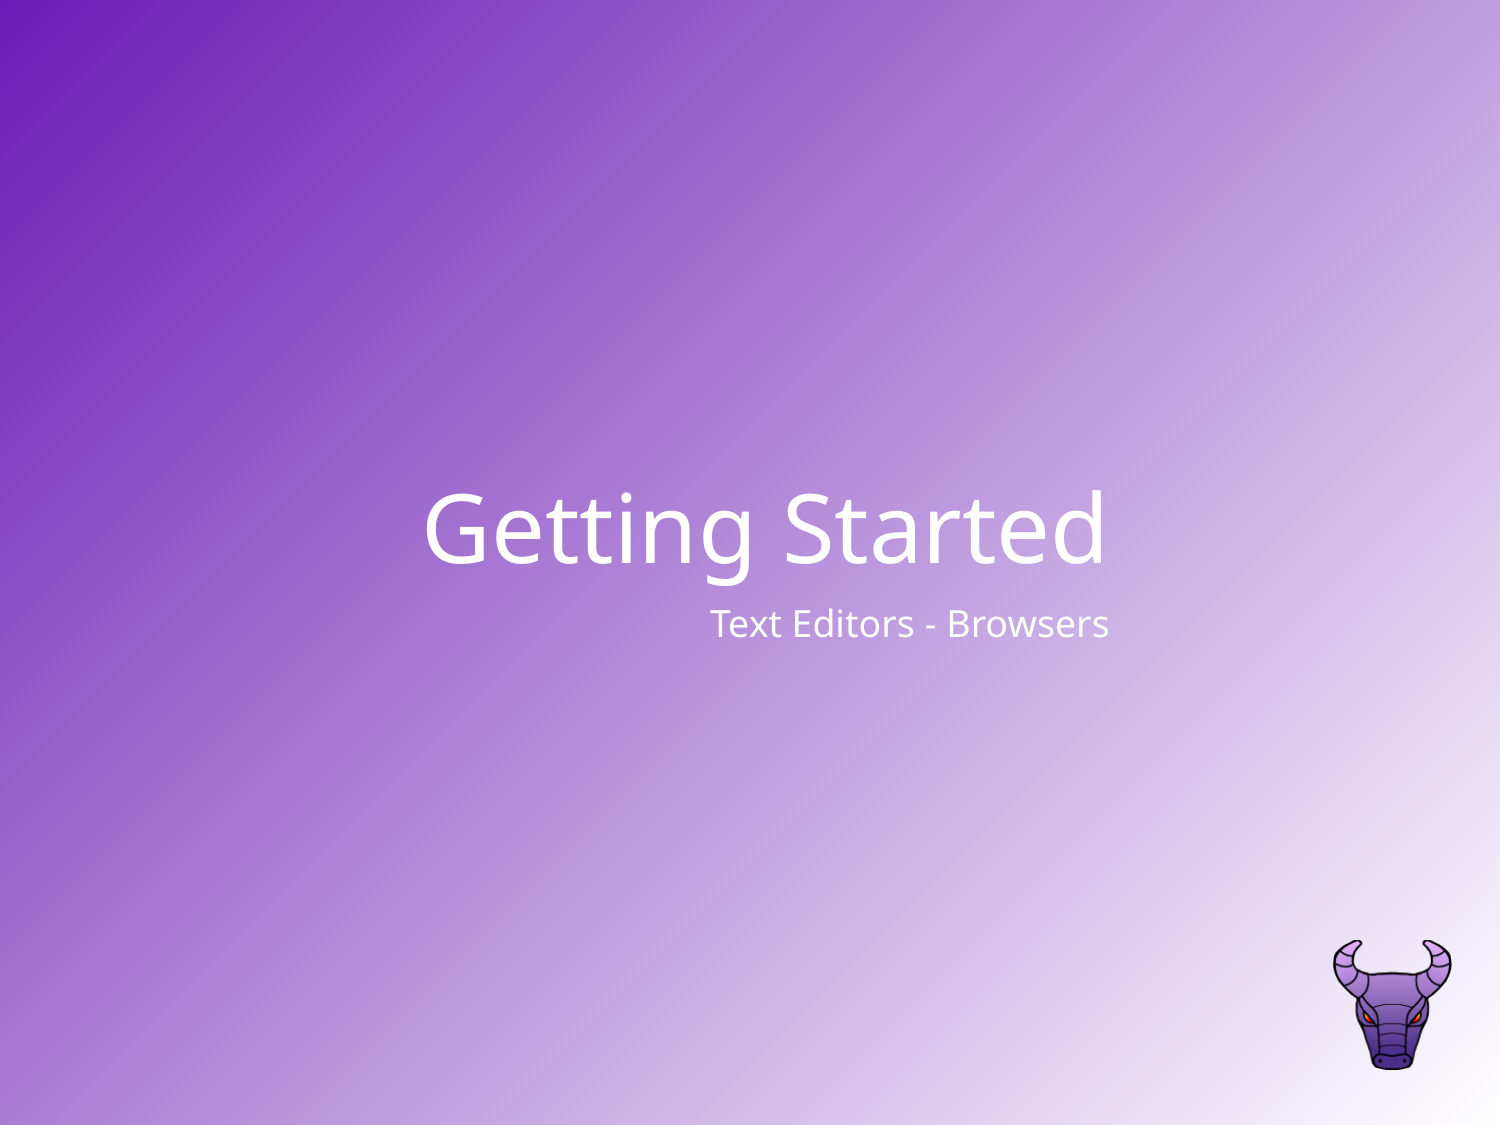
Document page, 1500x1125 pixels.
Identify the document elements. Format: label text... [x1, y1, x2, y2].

title Getting Started [75, 366, 1125, 591]
picture [1327, 940, 1458, 1070]
list Text Editors - Browsers [275, 592, 1125, 839]
